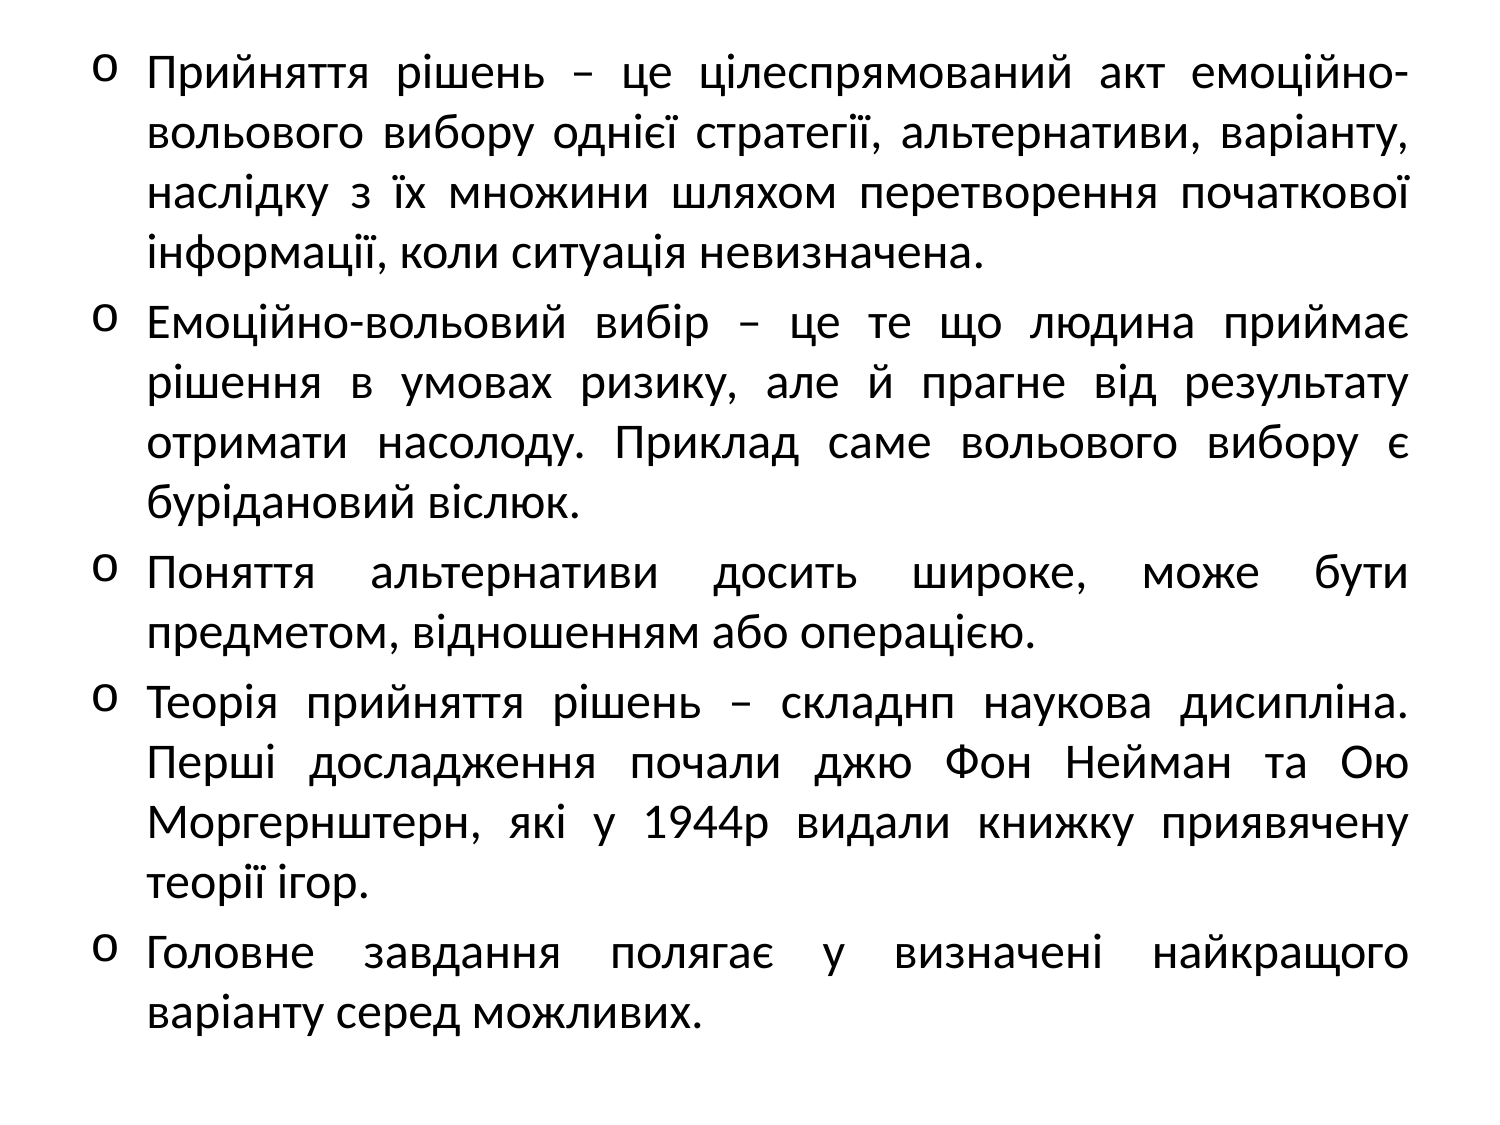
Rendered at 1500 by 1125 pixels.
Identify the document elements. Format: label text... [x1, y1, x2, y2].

list Прийняття рішень – це цілеспрямований акт емоційно-вольового вибору однієї стратегії, альтернативи, варіанту, наслідку з їх множини шляхом перетворення початкової інформації, коли ситуація невизначена. Емоційно-вольовий вибір – це те що людина приймає рішення в умовах ризику, але й прагне від результату отримати насолоду. Приклад саме вольового вибору є бурідановий віслюк. Поняття альтернативи досить широке, може бути предметом, відношенням або операцією. Теорія прийняття рішень – складнп наукова дисипліна. Перші досладження почали джю Фон Нейман та Ою Моргернштерн, які у 1944р видали книжку приявячену теорії ігор. Головне завдання полягає у визначені найкращого варіанту серед можливих. [75, 30, 1425, 1005]
